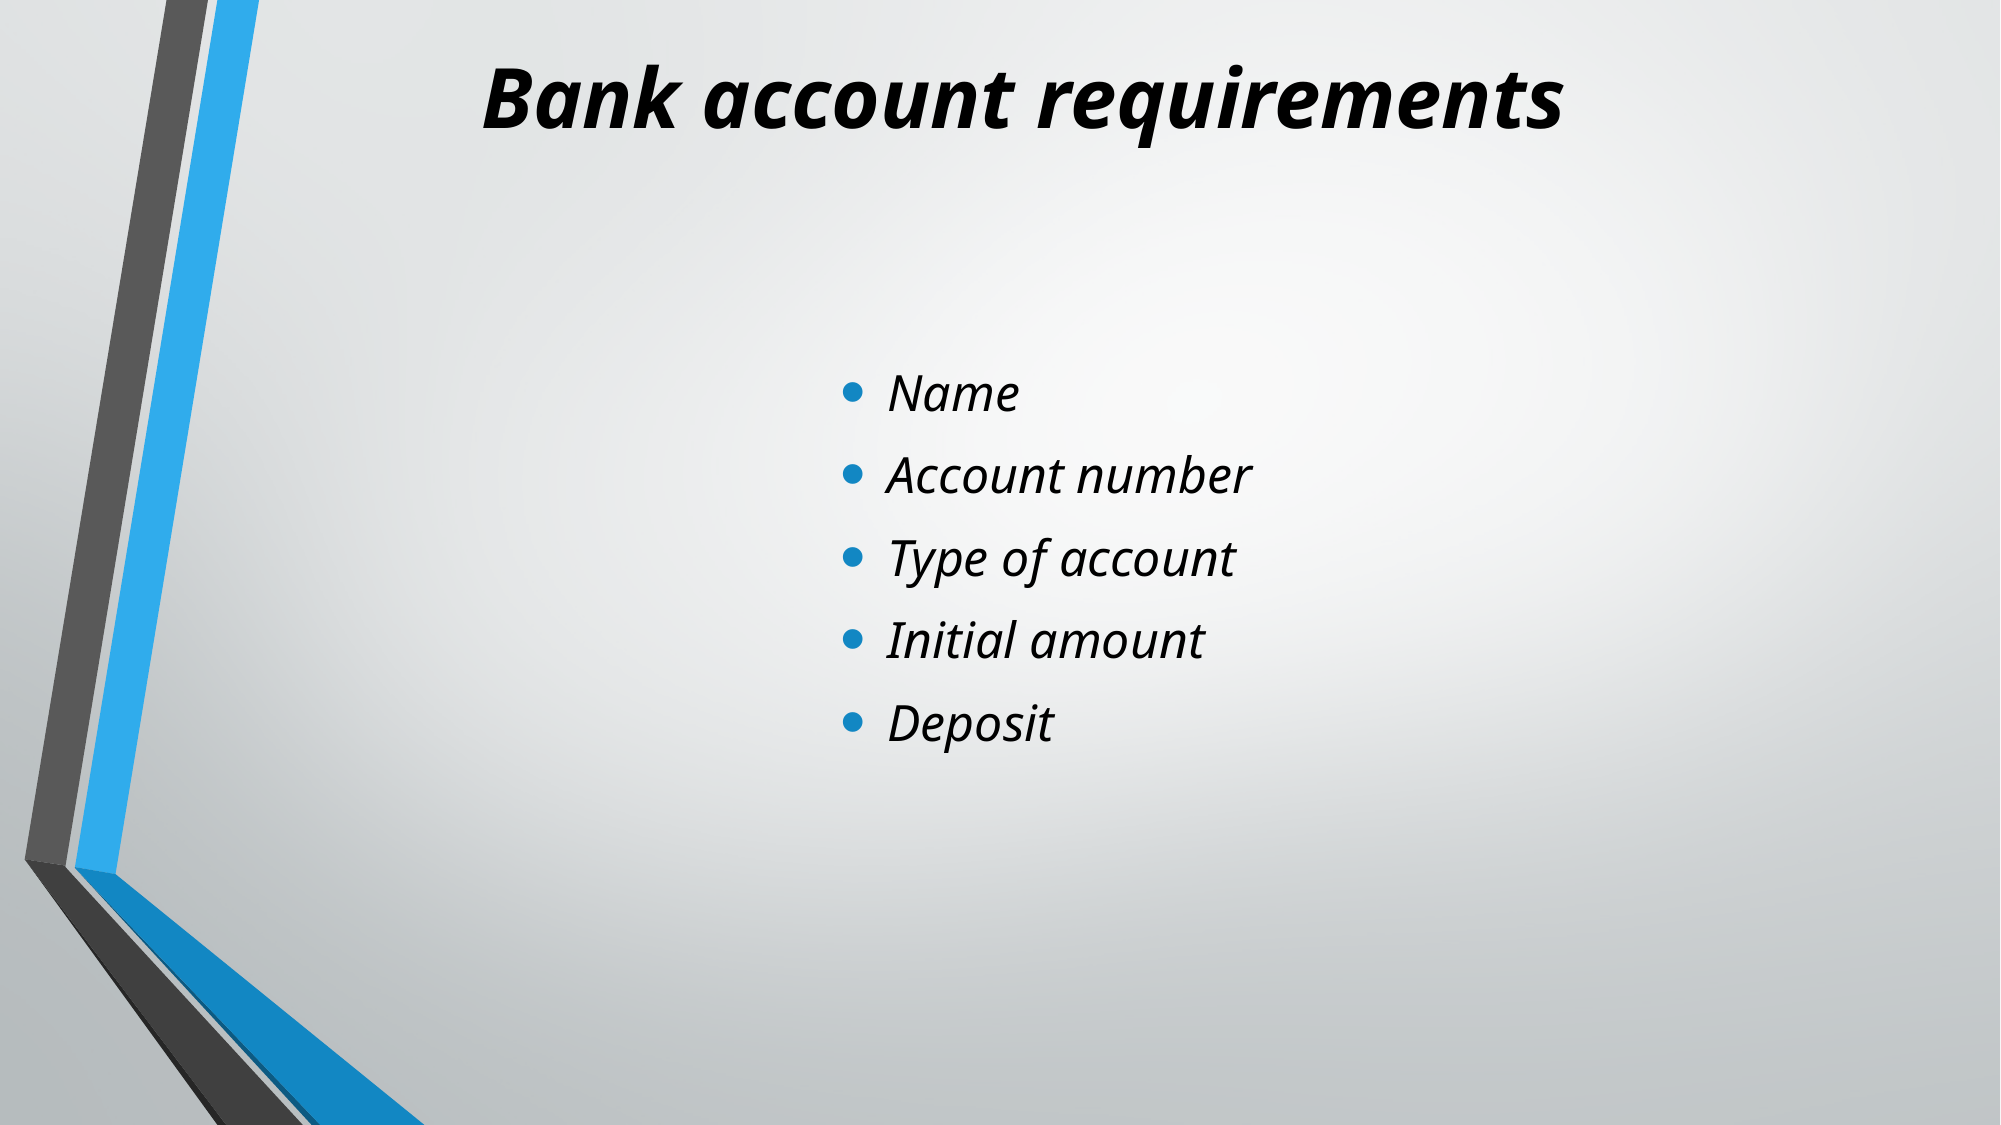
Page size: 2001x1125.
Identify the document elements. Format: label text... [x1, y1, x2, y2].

title Bank account requirements [161, 0, 1887, 204]
list Name Account number Type of account Initial amount Deposit [825, 382, 2000, 895]
